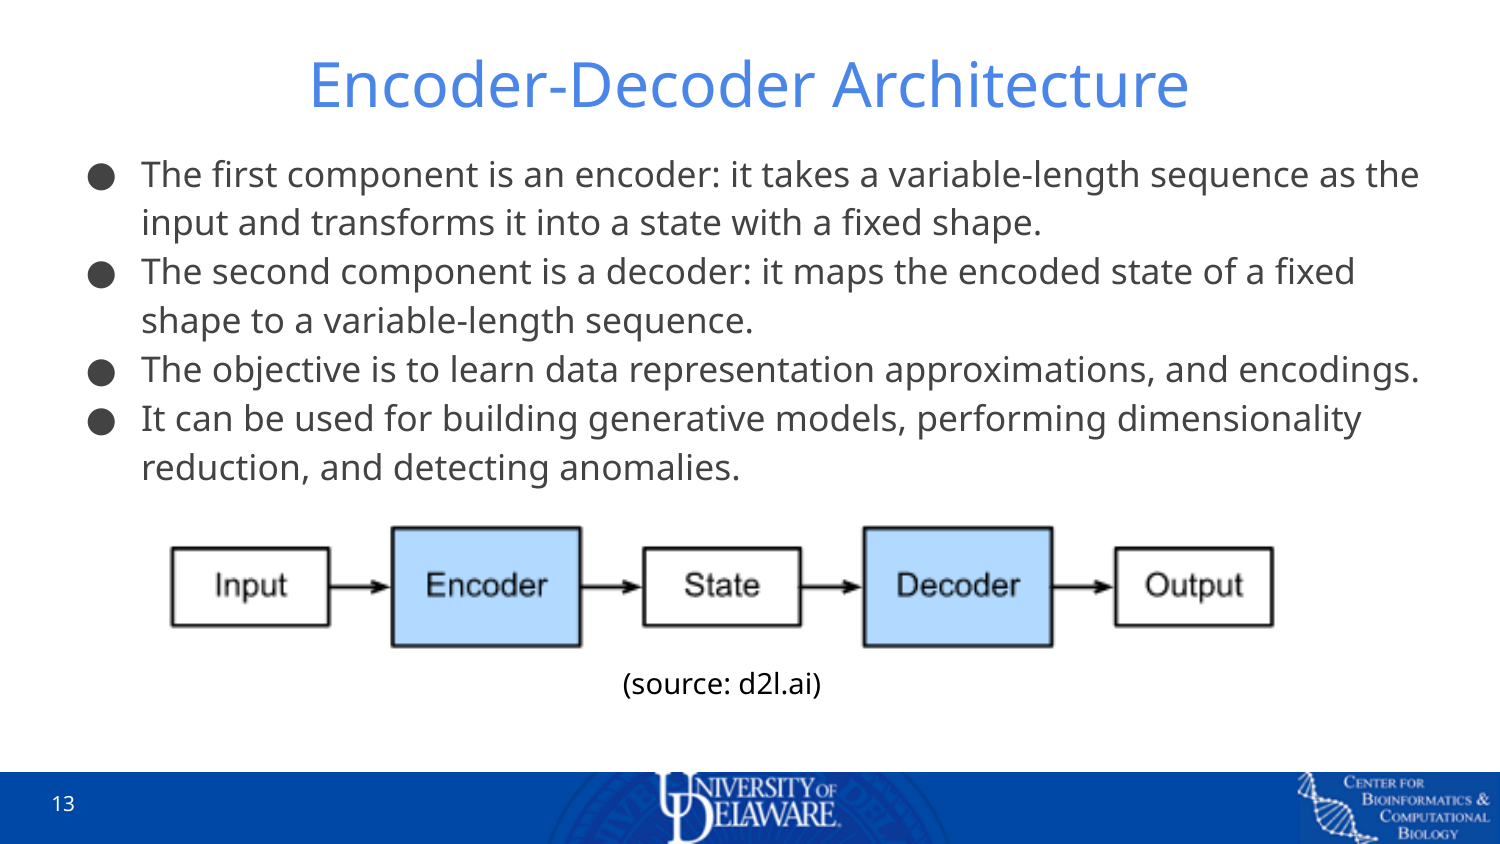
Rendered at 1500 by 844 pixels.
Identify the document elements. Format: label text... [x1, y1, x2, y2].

text_box (source: d2l.ai) [556, 659, 888, 715]
list The first component is an encoder: it takes a variable-length sequence as the input and transforms it into a state with a fixed shape. The second component is a decoder: it maps the encoded state of a fixed shape to a variable-length sequence. The objective is to learn data representation approximations, and encodings. It can be used for building generative models, performing dimensionality reduction, and detecting anomalies. [51, 130, 1478, 505]
picture [167, 525, 1277, 651]
title Encoder-Decoder Architecture [51, 30, 1449, 130]
picture [0, 772, 1500, 844]
